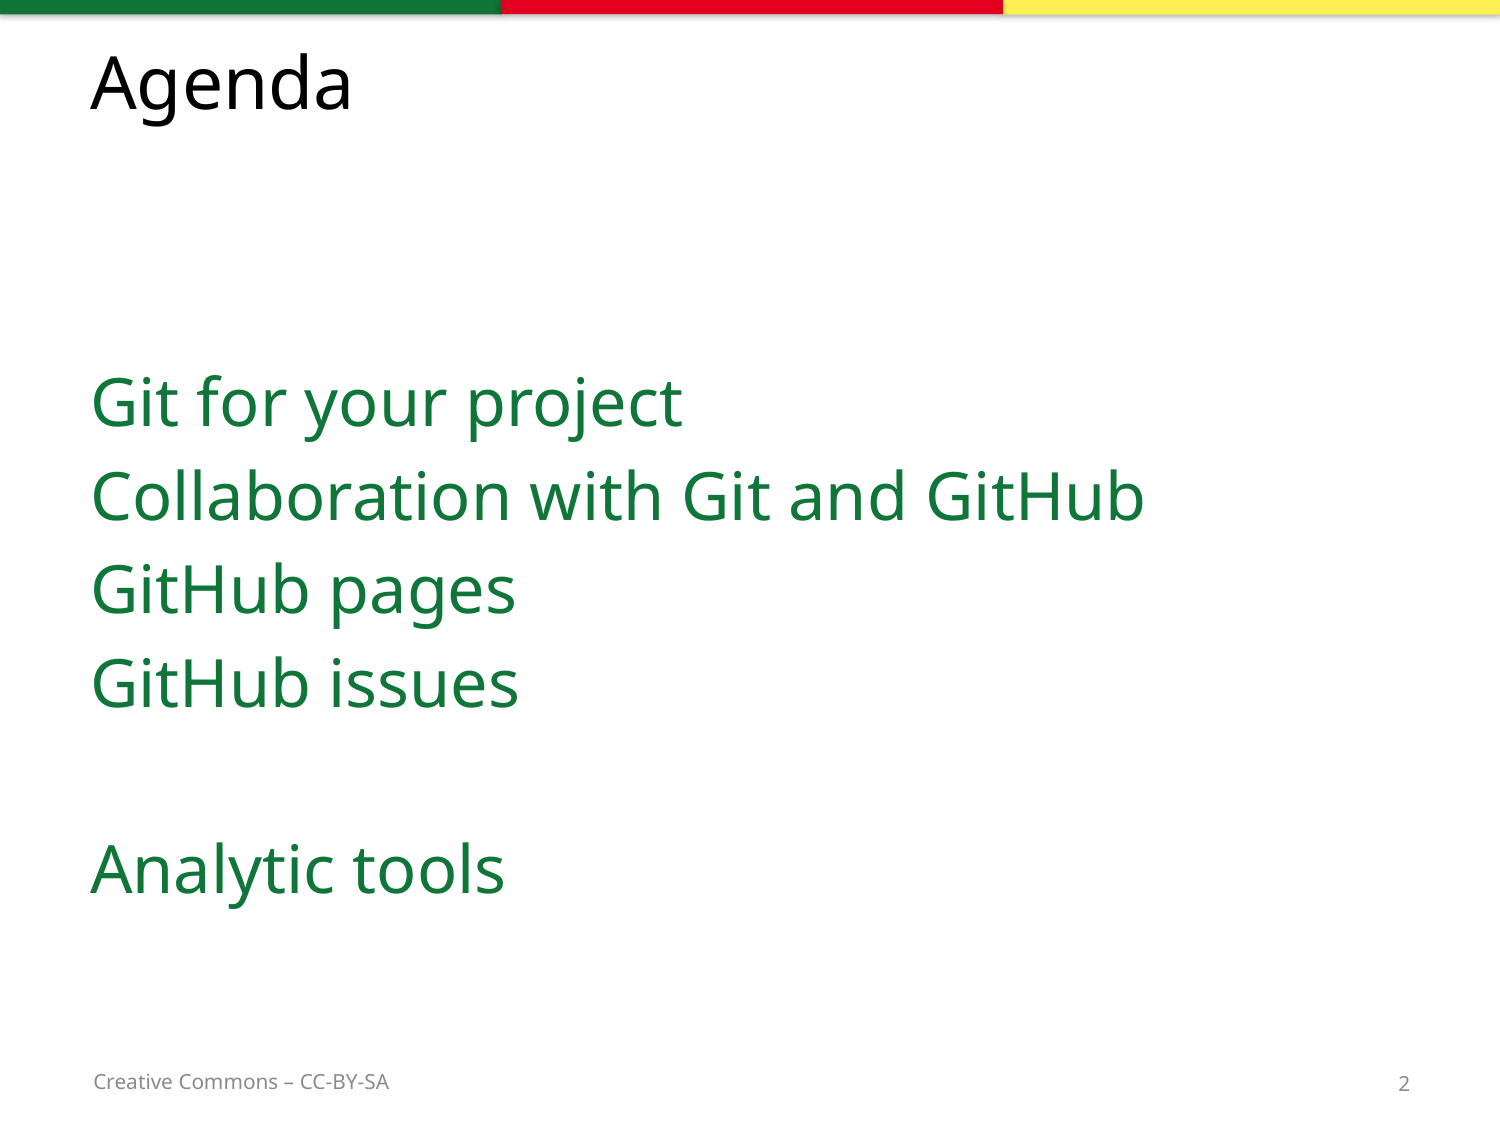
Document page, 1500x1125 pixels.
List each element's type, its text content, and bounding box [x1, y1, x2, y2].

slide_number 2 [1074, 1066, 1425, 1103]
list Git for your project Collaboration with Git and GitHub GitHub pages GitHub issues Analytic tools [75, 262, 1425, 1005]
title Agenda [75, 28, 1425, 132]
